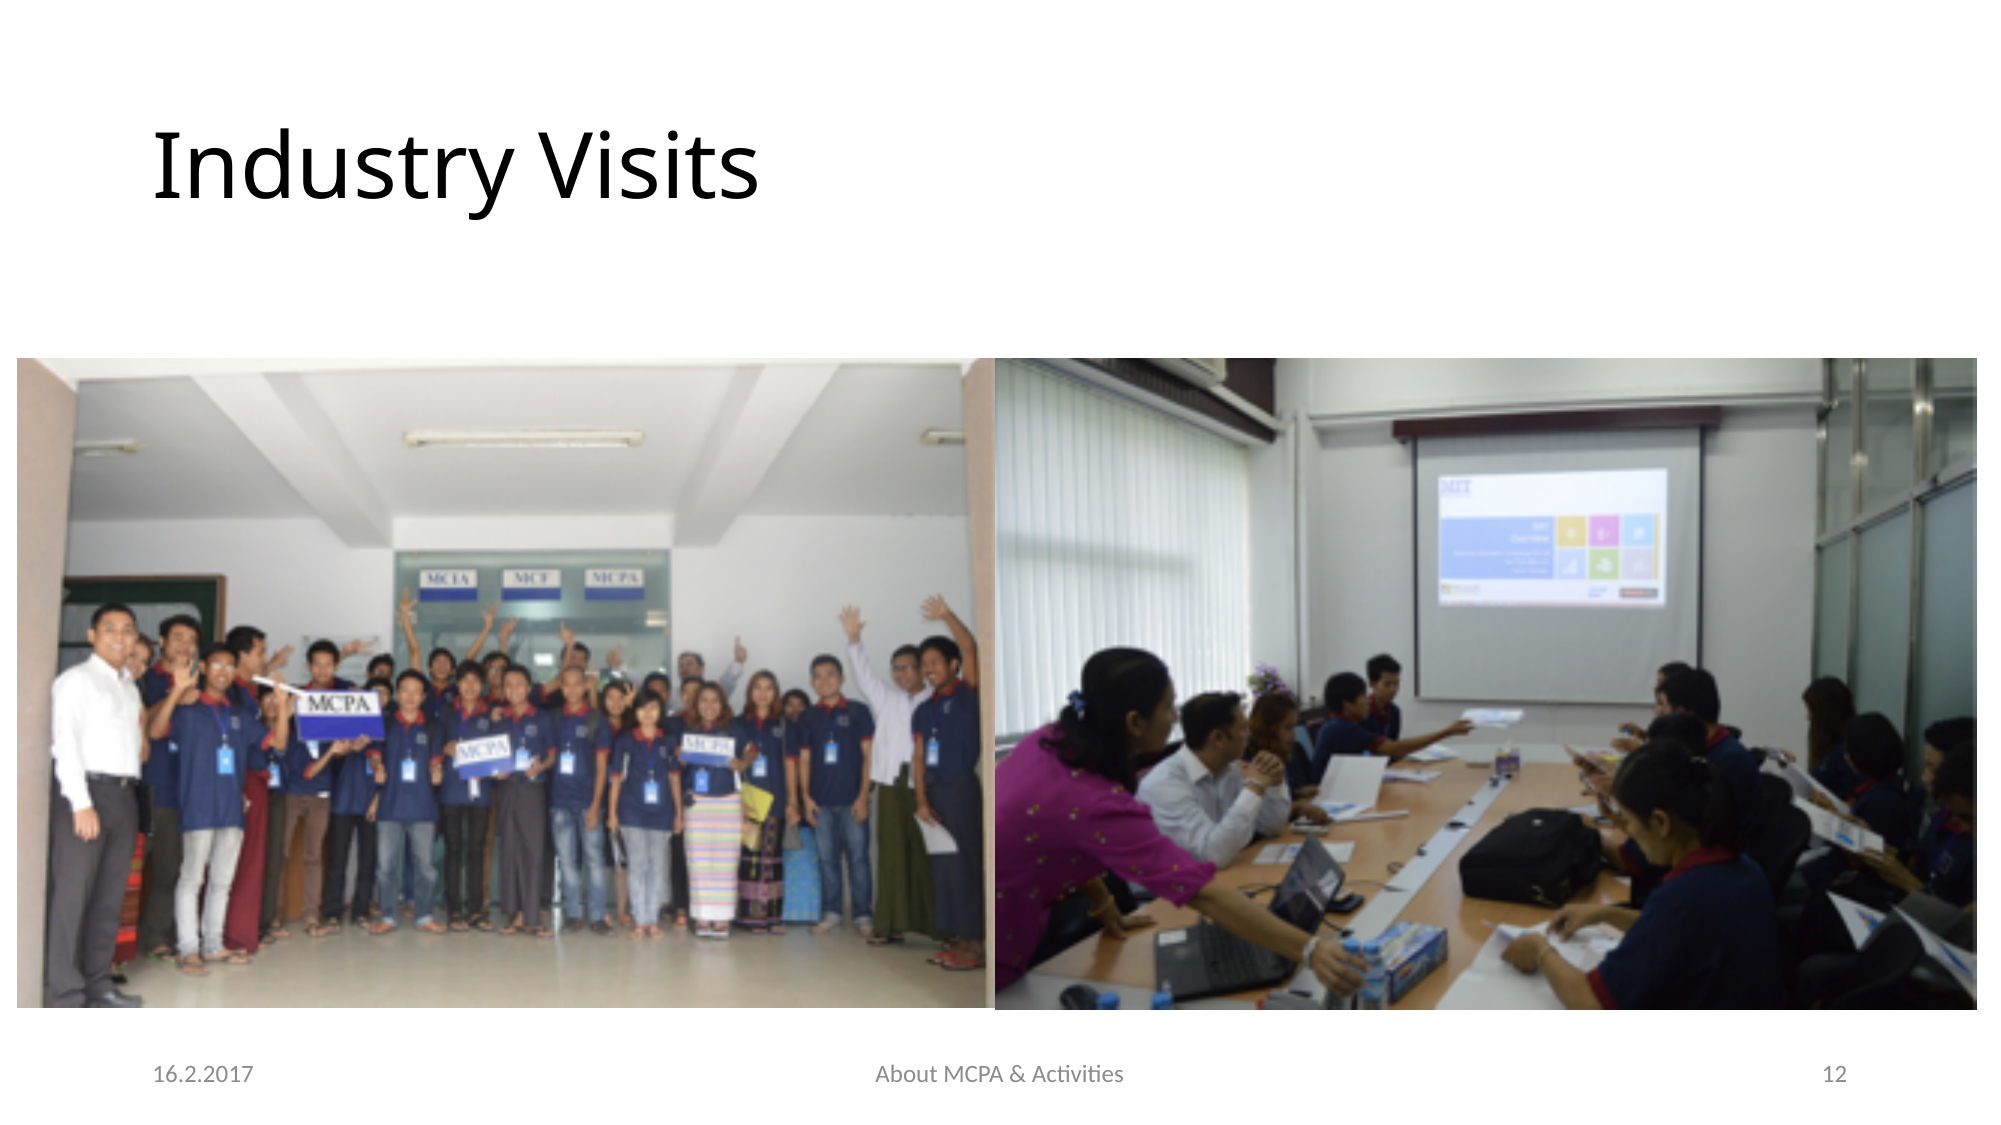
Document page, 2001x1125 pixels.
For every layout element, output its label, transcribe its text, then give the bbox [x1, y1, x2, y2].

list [17, 358, 995, 1008]
slide_number 12 [1412, 1042, 1863, 1103]
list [995, 358, 1977, 1010]
footer About MCPA & Activities [662, 1042, 1338, 1103]
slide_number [137, 1042, 588, 1103]
title Industry Visits [137, 59, 1863, 278]
